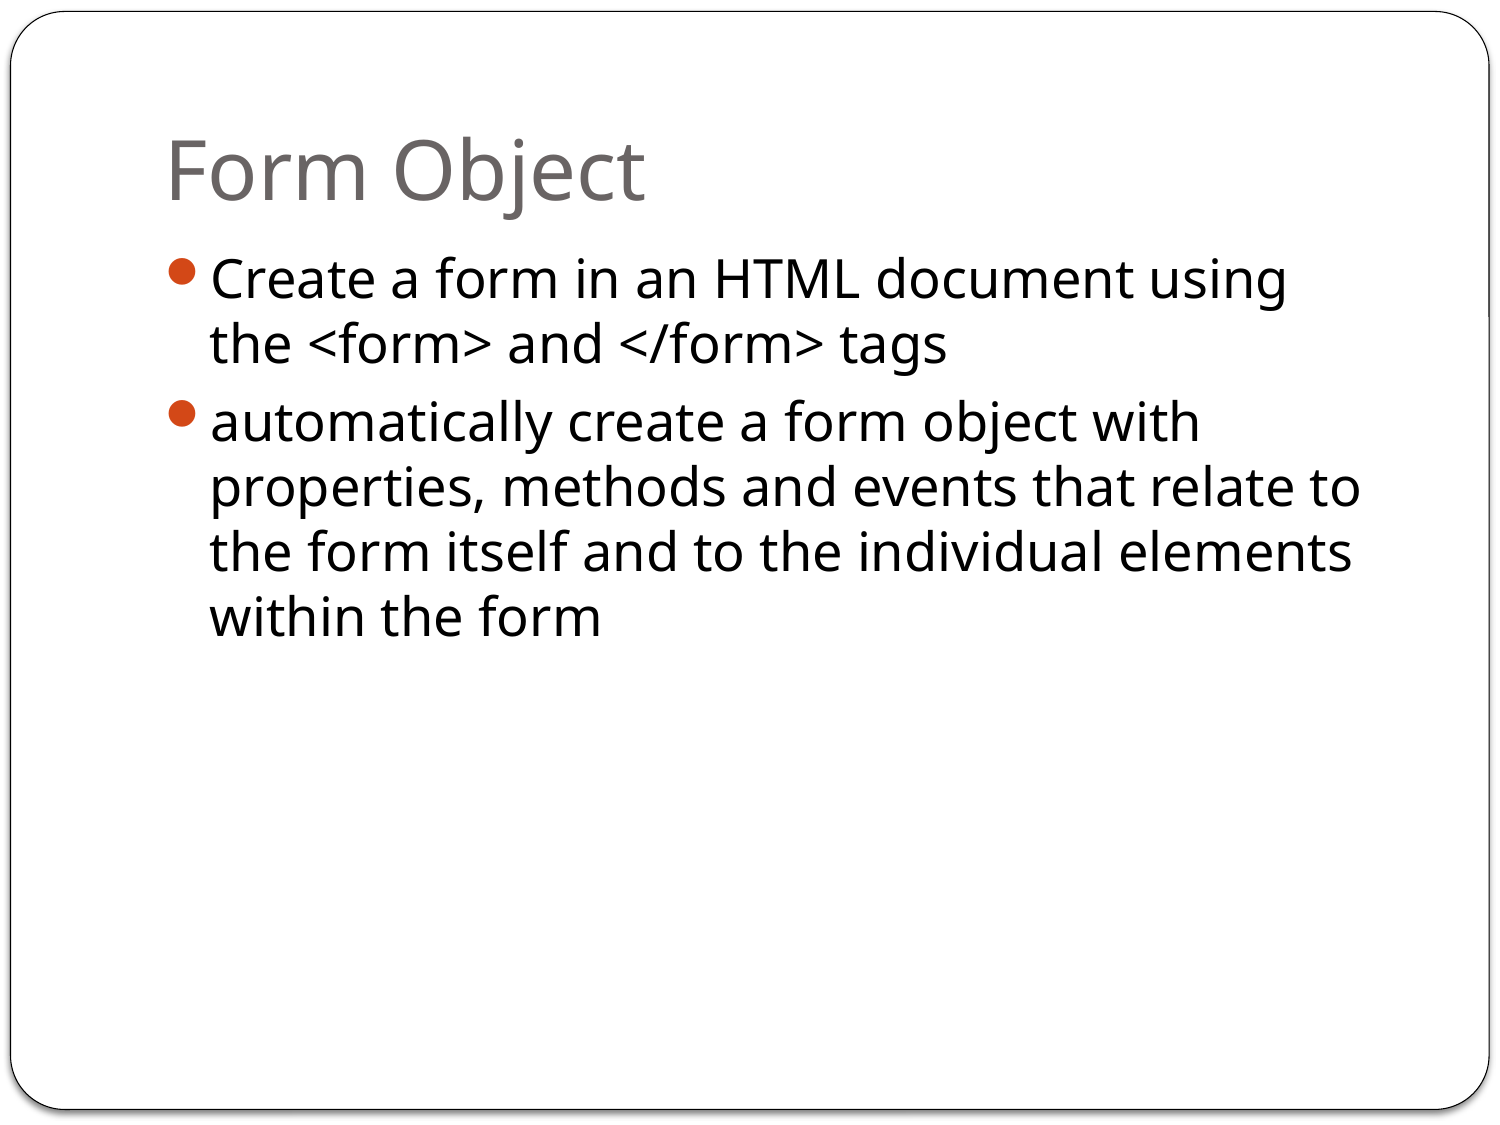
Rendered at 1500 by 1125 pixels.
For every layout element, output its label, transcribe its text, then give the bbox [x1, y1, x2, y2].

list Create a form in an HTML document using the <form> and </form> tags automatically create a form object with properties, methods and events that relate to the form itself and to the individual elements within the form [150, 237, 1425, 988]
title Form Object [150, 45, 1425, 233]
